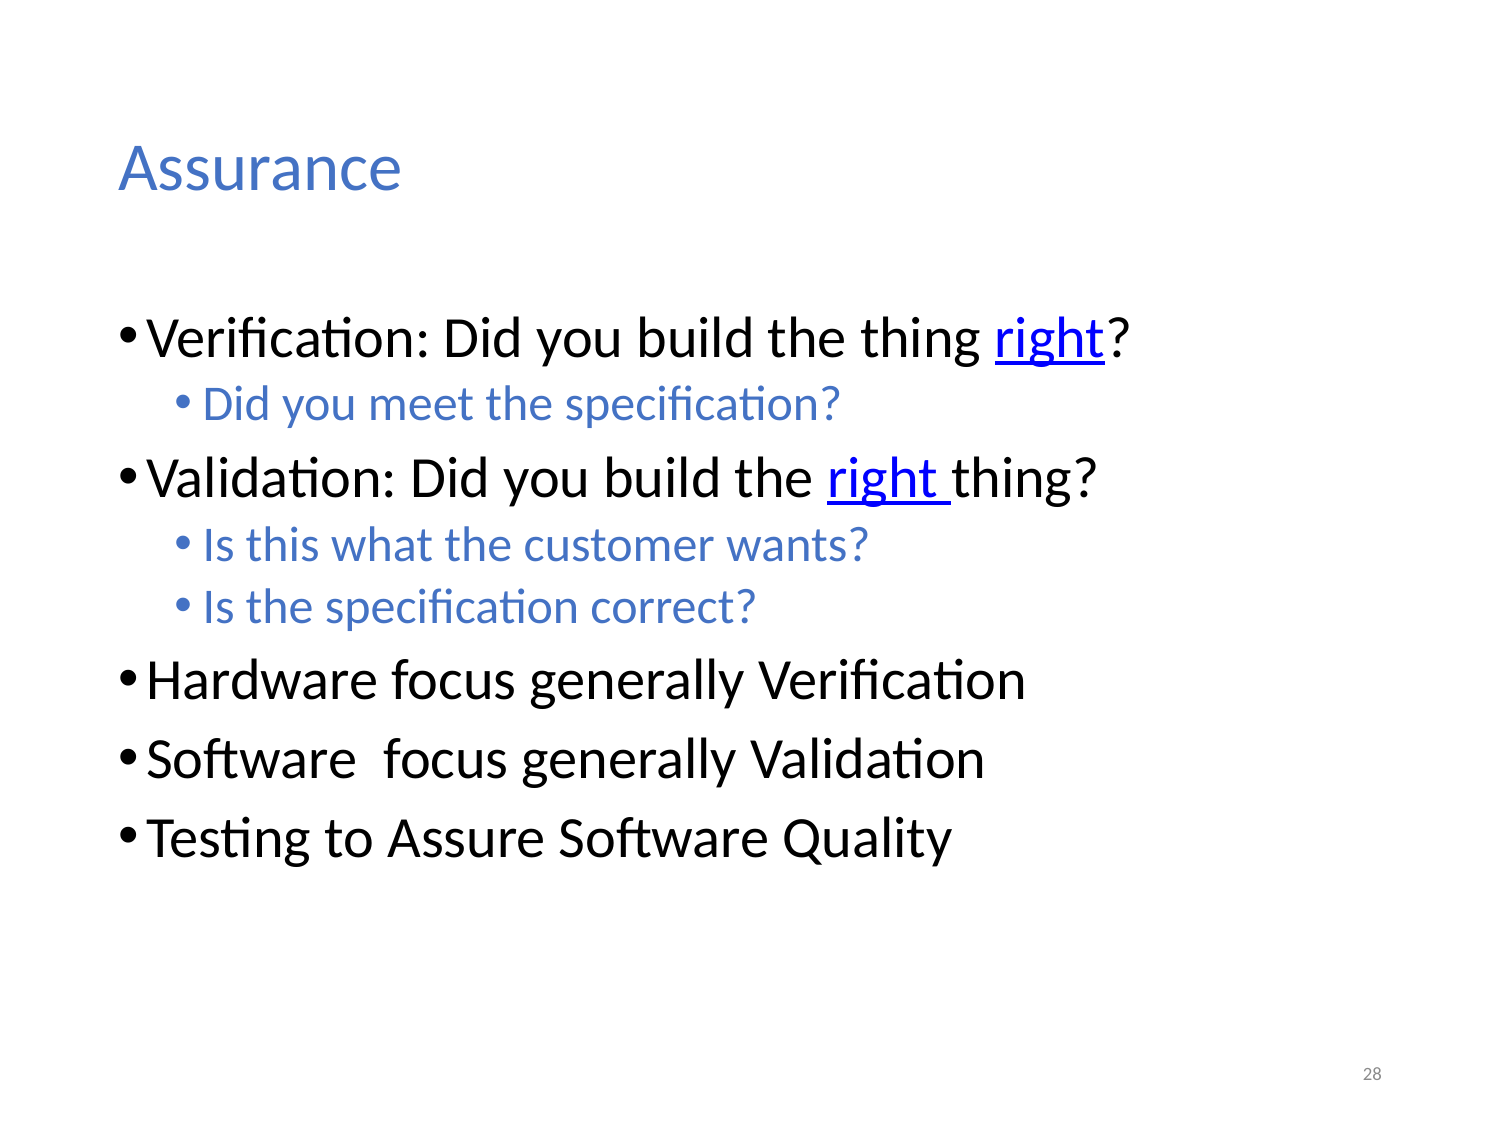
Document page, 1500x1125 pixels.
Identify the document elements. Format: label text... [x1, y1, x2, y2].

title Assurance [103, 59, 1397, 278]
list Verification: Did you build the thing right? Did you meet the specification? Validation: Did you build the right thing? Is this what the customer wants? Is the specification correct? Hardware focus generally Verification Software focus generally Validation Testing to Assure Software Quality [103, 299, 1397, 1014]
slide_number 28 [1059, 1042, 1397, 1103]
